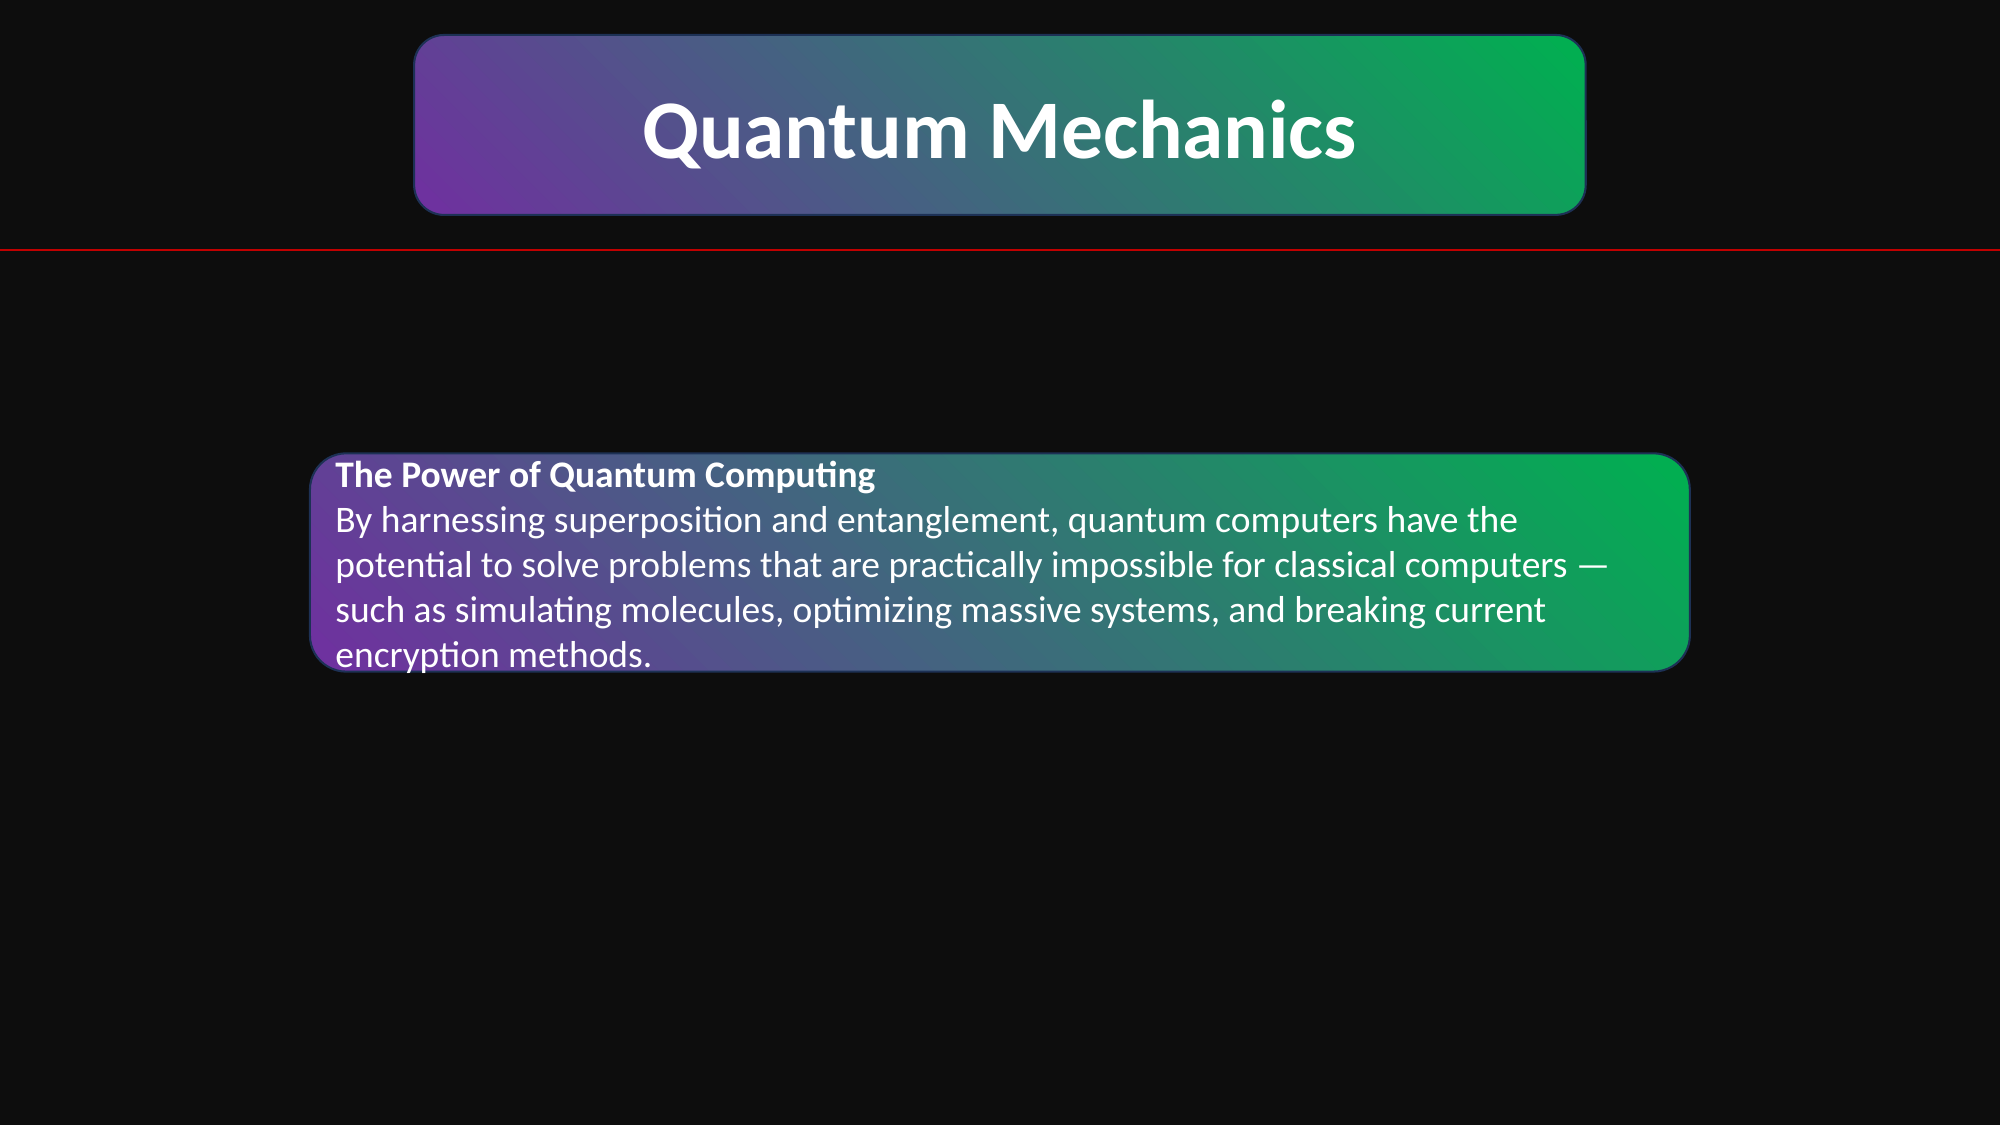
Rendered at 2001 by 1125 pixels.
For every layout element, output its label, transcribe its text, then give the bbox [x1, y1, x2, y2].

text_box The Power of Quantum Computing By harnessing superposition and entanglement, quantum computers have the potential to solve problems that are practically impossible for classical computers — such as simulating molecules, optimizing massive systems, and breaking current encryption methods. [308, 452, 1691, 673]
text_box Quantum Mechanics [413, 33, 1587, 216]
